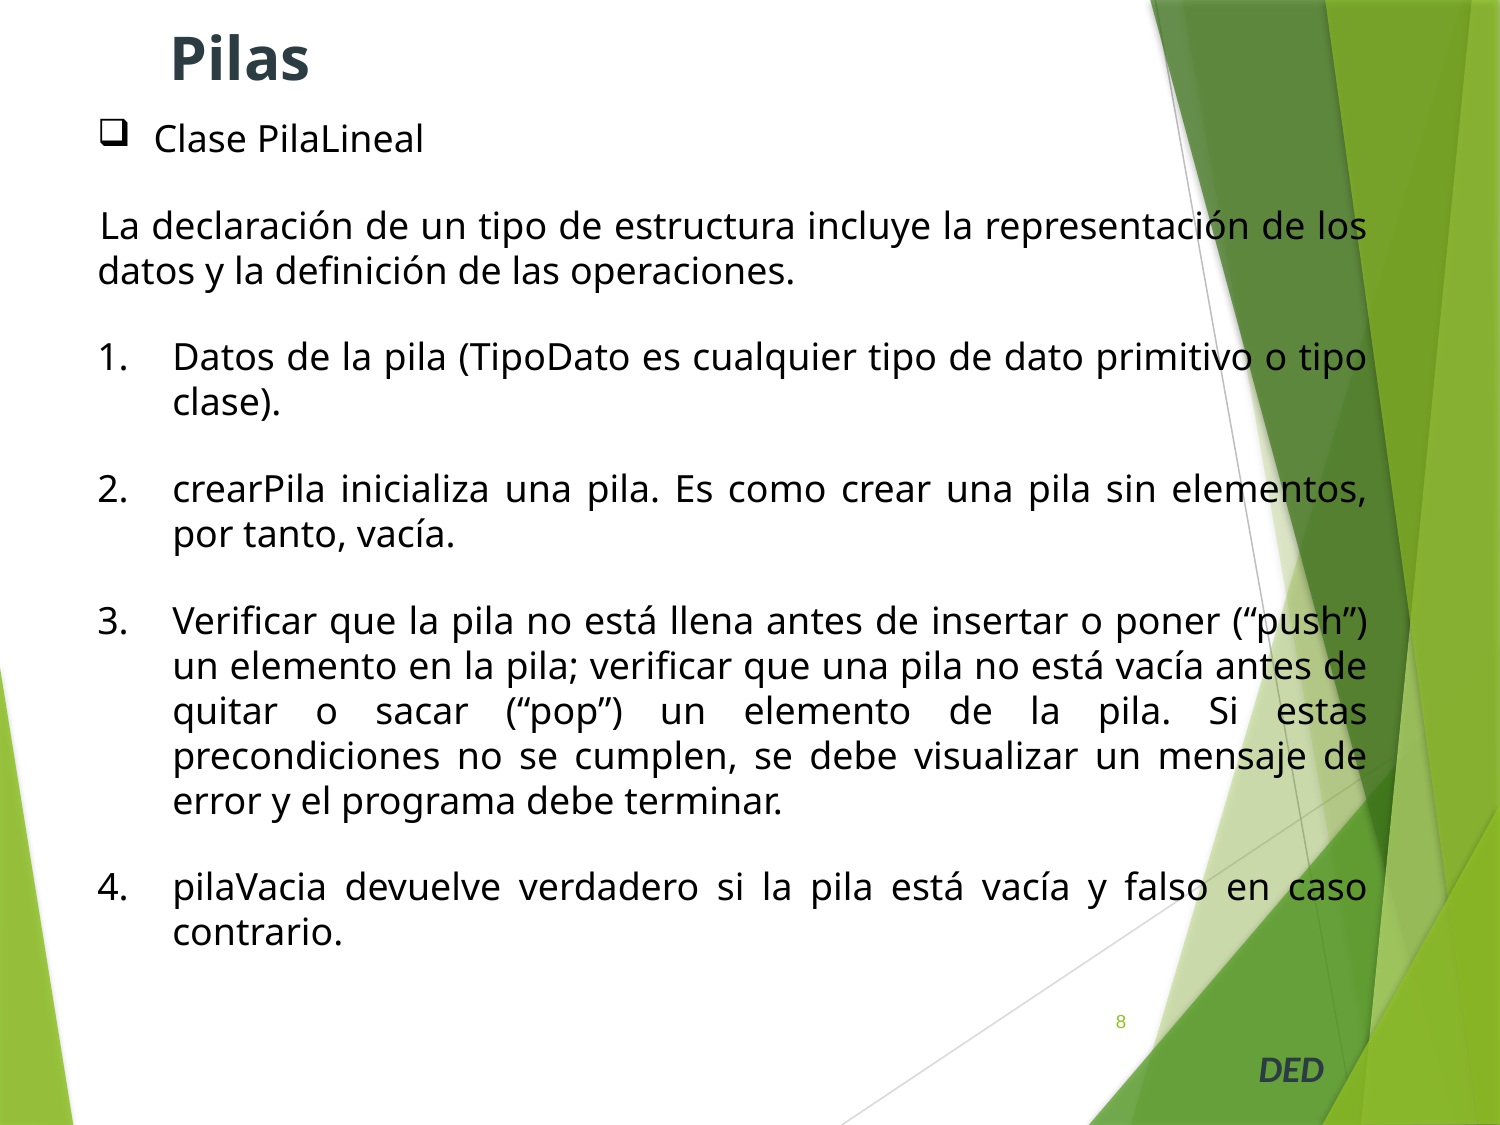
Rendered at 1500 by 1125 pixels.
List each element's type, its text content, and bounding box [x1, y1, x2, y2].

text_box DED [1243, 1038, 1384, 1098]
slide_number 8 [1057, 991, 1142, 1051]
text_box Clase PilaLineal La declaración de un tipo de estructura incluye la representación de los datos y la definición de las operaciones. Datos de la pila (TipoDato es cualquier tipo de dato primitivo o tipo clase). crearPila inicializa una pila. Es como crear una pila sin elementos, por tanto, vacía. Verificar que la pila no está llena antes de insertar o poner (“push”) un elemento en la pila; verificar que una pila no está vacía antes de quitar o sacar (“pop”) un elemento de la pila. Si estas precondiciones no se cumplen, se debe visualizar un mensaje de error y el programa debe terminar. pilaVacia devuelve verdadero si la pila está vacía y falso en caso contrario. [82, 107, 1384, 961]
text_box Pilas [154, 12, 1427, 111]
